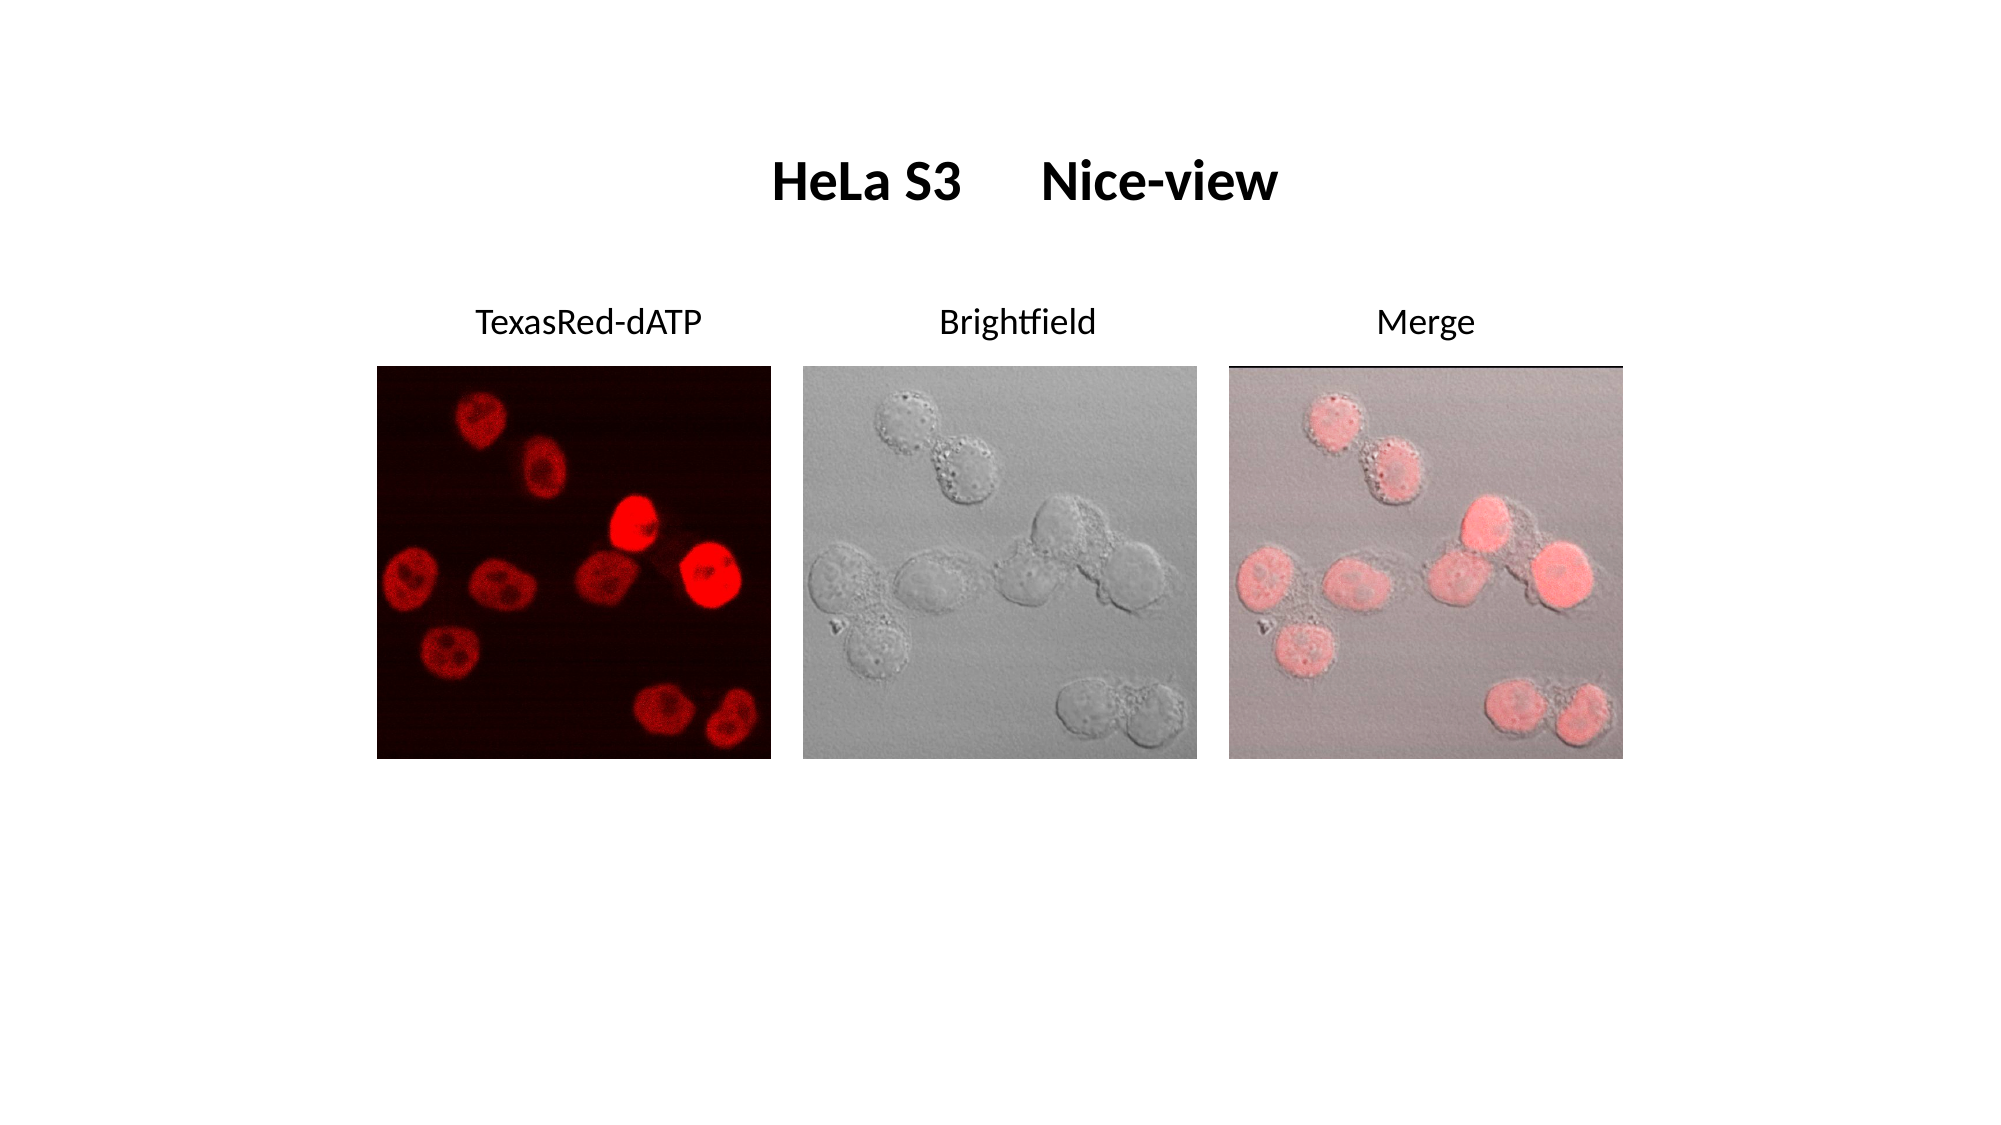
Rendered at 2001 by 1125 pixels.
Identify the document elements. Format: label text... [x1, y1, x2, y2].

picture [1229, 366, 1623, 759]
picture [377, 366, 771, 759]
text_box TexasRed-dATP Brightfield Merge [460, 289, 1493, 350]
picture [803, 366, 1197, 759]
text_box HeLa S3 Nice-view [757, 134, 1295, 219]
